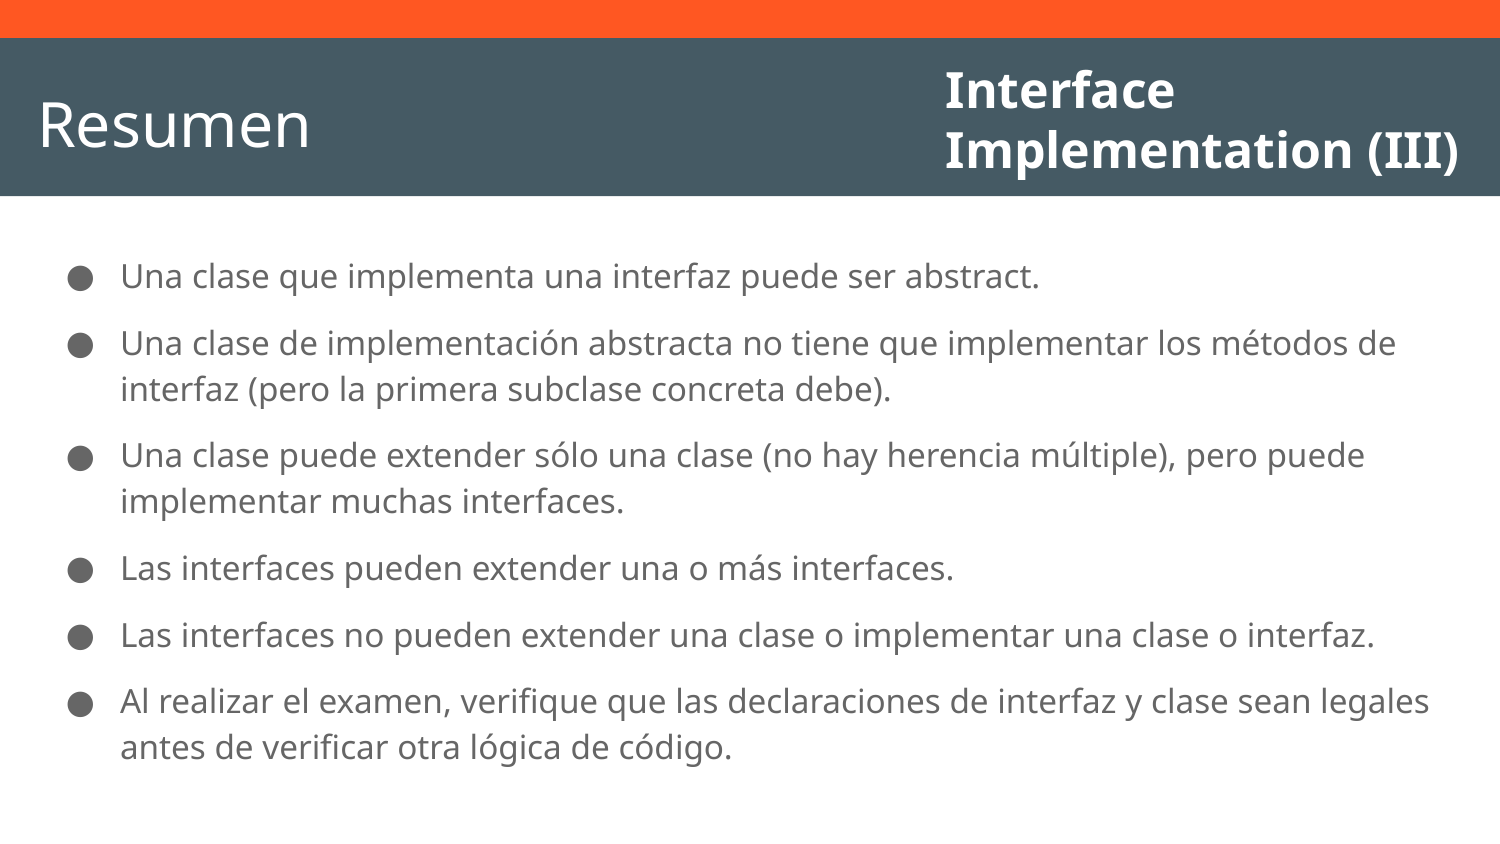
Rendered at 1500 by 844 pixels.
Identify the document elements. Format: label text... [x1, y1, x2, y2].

text_box [0, 0, 1500, 38]
title Resumen [22, 70, 930, 165]
title Interface Implementation (III) [930, 43, 1500, 202]
text_box [0, 38, 1500, 197]
list Una clase que implementa una interfaz puede ser abstract. Una clase de implementación abstracta no tiene que implementar los métodos de interfaz (pero la primera subclase concreta debe). Una clase puede extender sólo una clase (no hay herencia múltiple), pero puede implementar muchas interfaces. Las interfaces pueden extender una o más interfaces. Las interfaces no pueden extender una clase o implementar una clase o interfaz. Al realizar el examen, verifique que las declaraciones de interfaz y clase sean legales antes de verificar otra lógica de código. [29, 234, 1454, 812]
